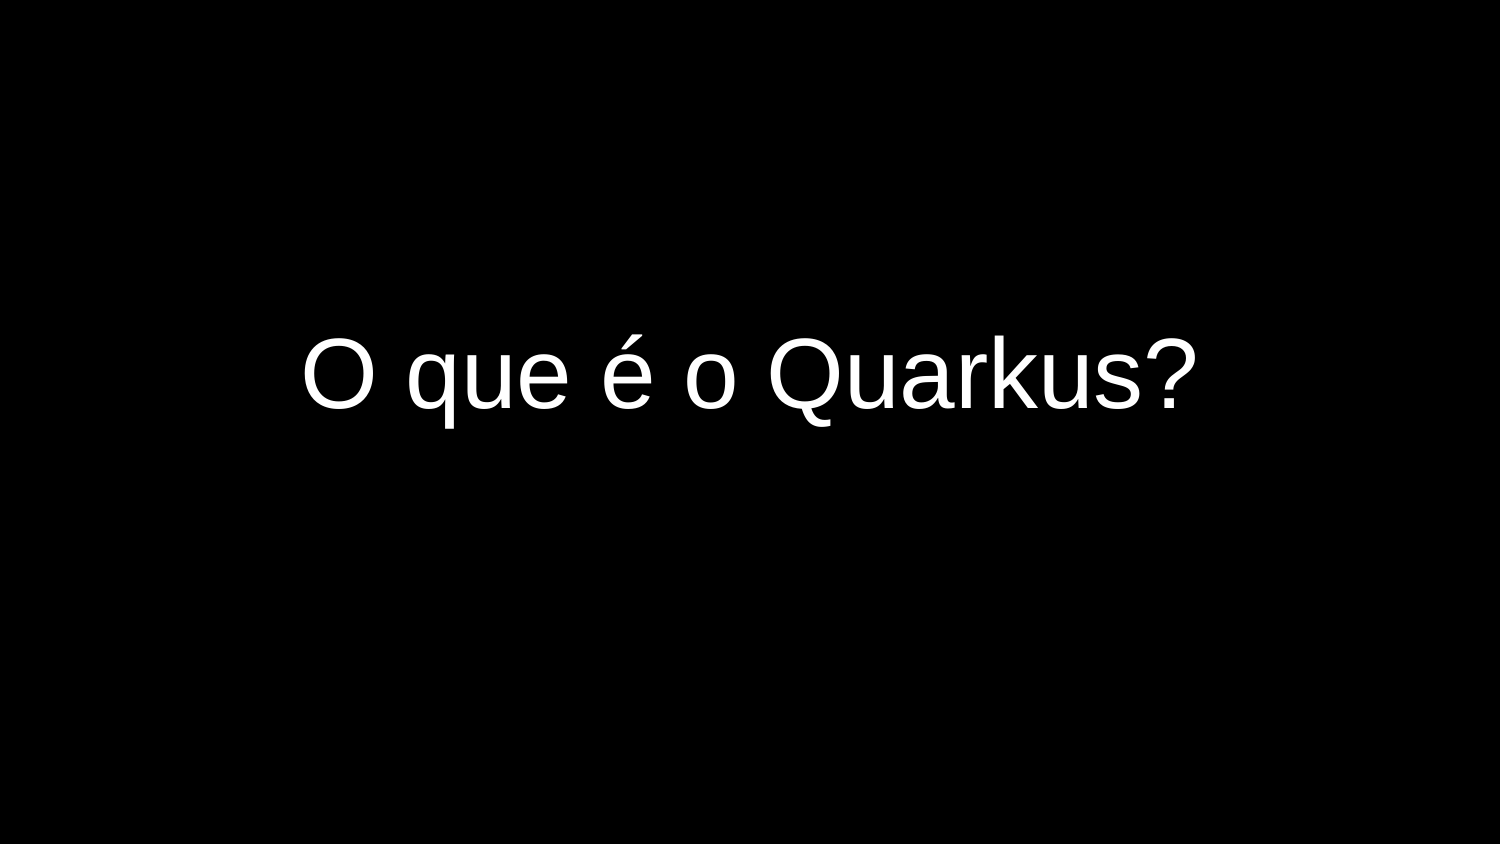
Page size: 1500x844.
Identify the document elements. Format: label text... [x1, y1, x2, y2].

list O que é o Quarkus? [51, 275, 1449, 748]
